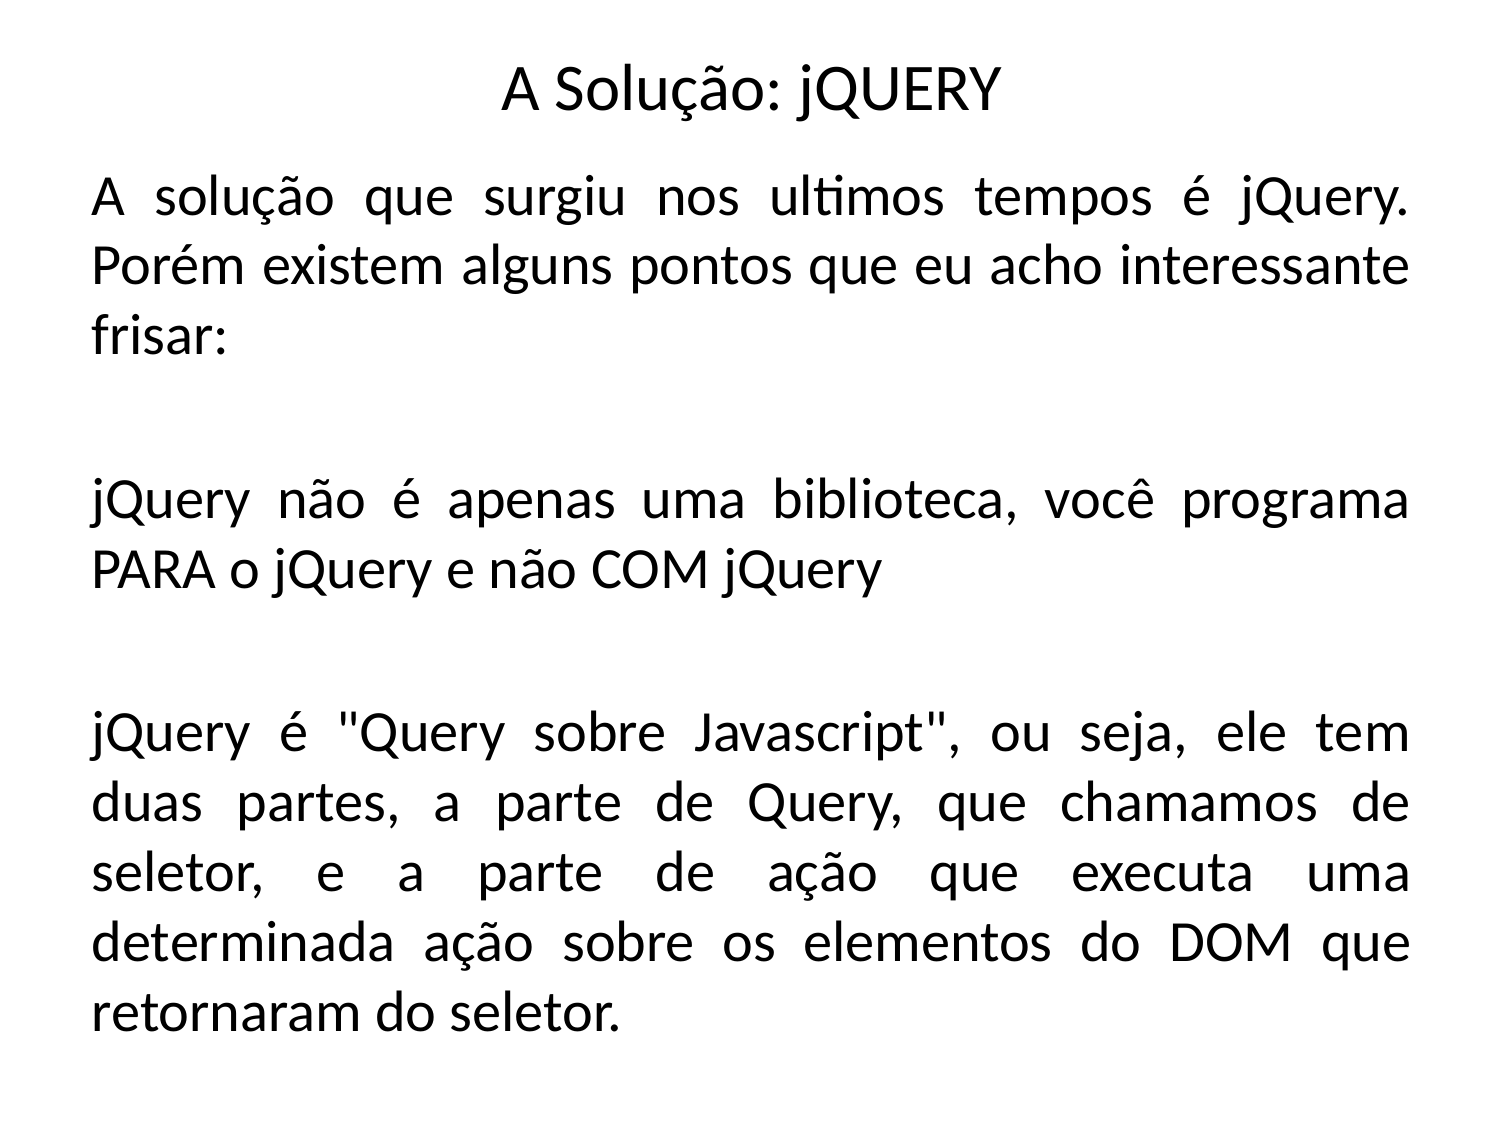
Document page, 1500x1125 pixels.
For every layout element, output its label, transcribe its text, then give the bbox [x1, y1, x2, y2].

list A solução que surgiu nos ultimos tempos é jQuery. Porém existem alguns pontos que eu acho interessante frisar: jQuery não é apenas uma biblioteca, você programa PARA o jQuery e não COM jQuery jQuery é "Query sobre Javascript", ou seja, ele tem duas partes, a parte de Query, que chamamos de seletor, e a parte de ação que executa uma determinada ação sobre os elementos do DOM que retornaram do seletor. [76, 149, 1427, 1059]
title A Solução: jQUERY [76, 30, 1427, 138]
